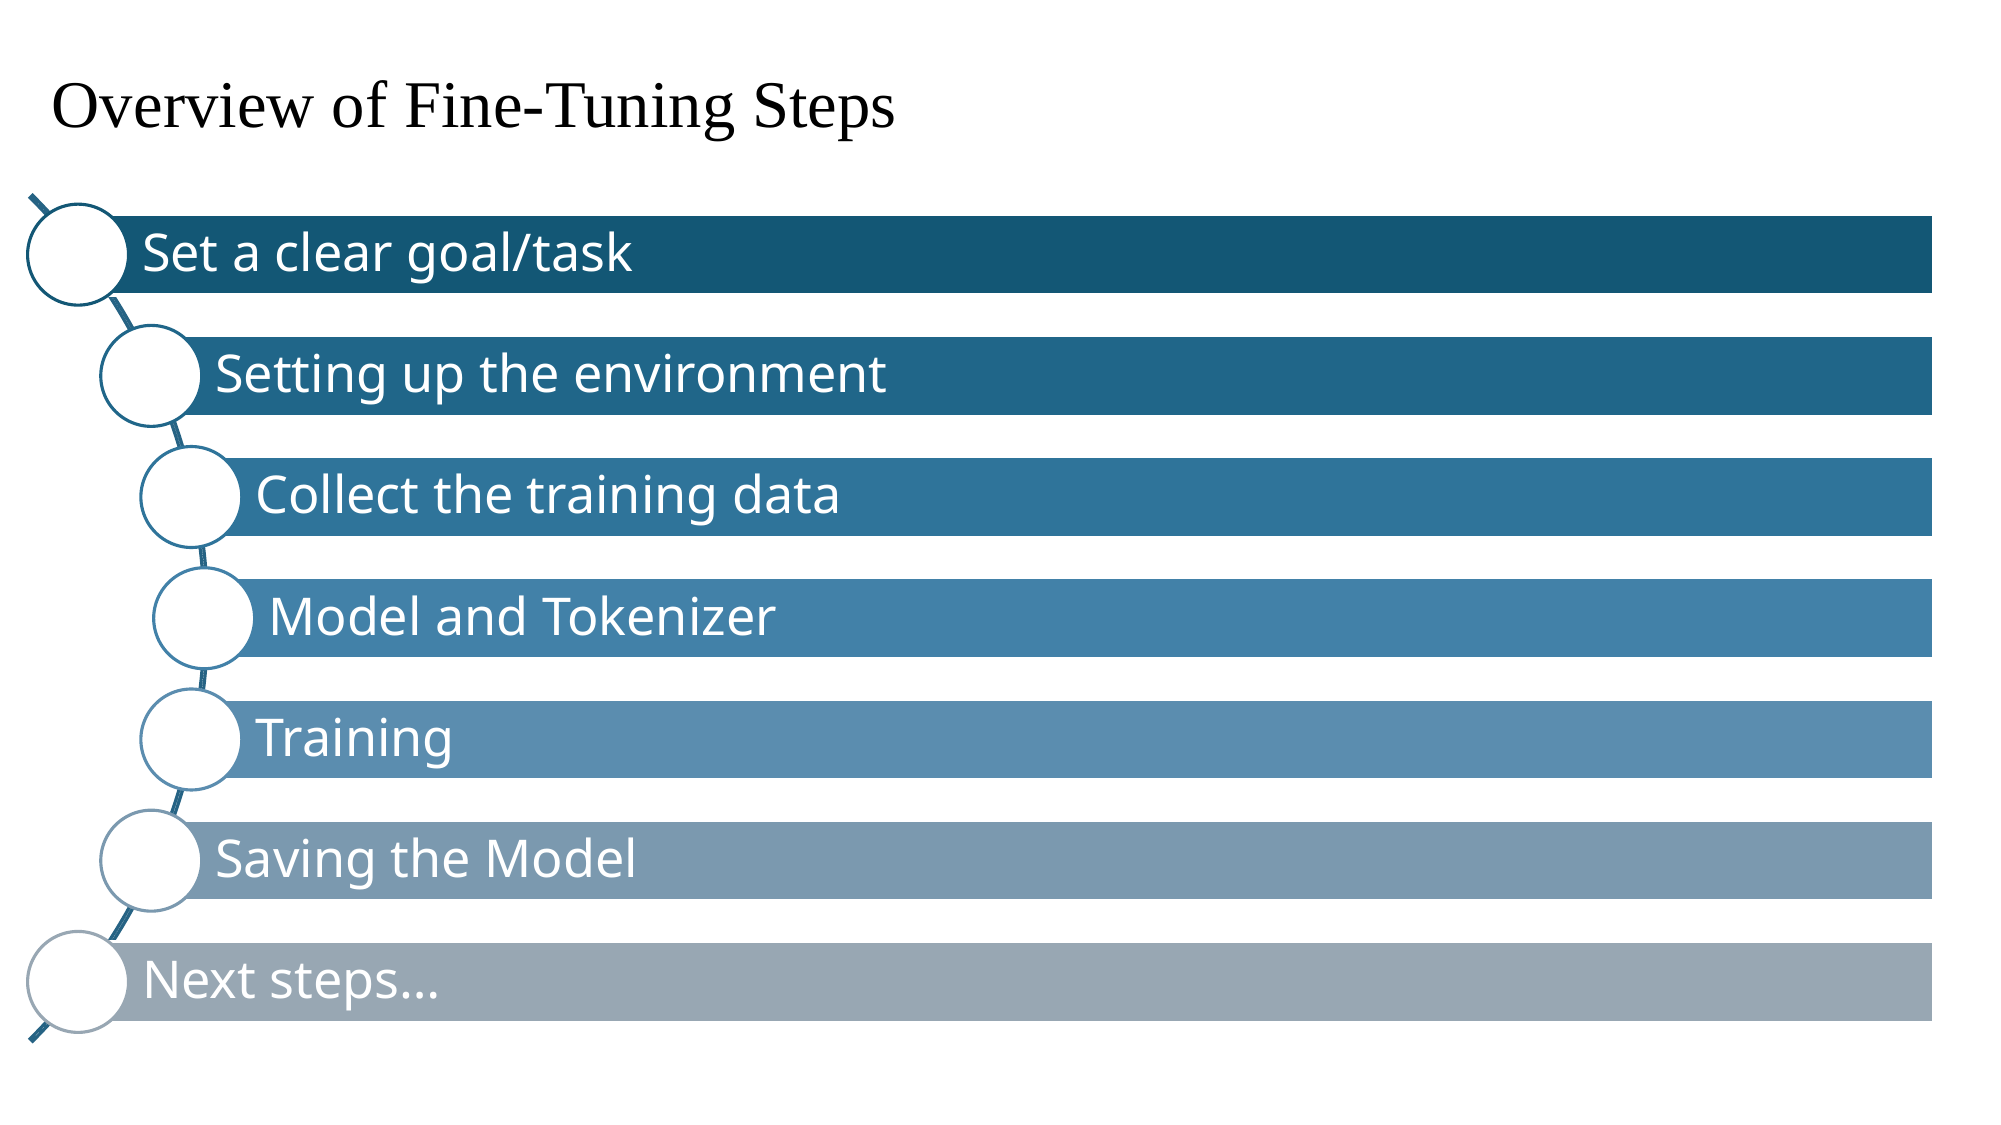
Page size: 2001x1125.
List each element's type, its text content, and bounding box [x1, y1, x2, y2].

list Overview of Fine-Tuning Steps [36, 62, 1762, 150]
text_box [15, 173, 1946, 1064]
